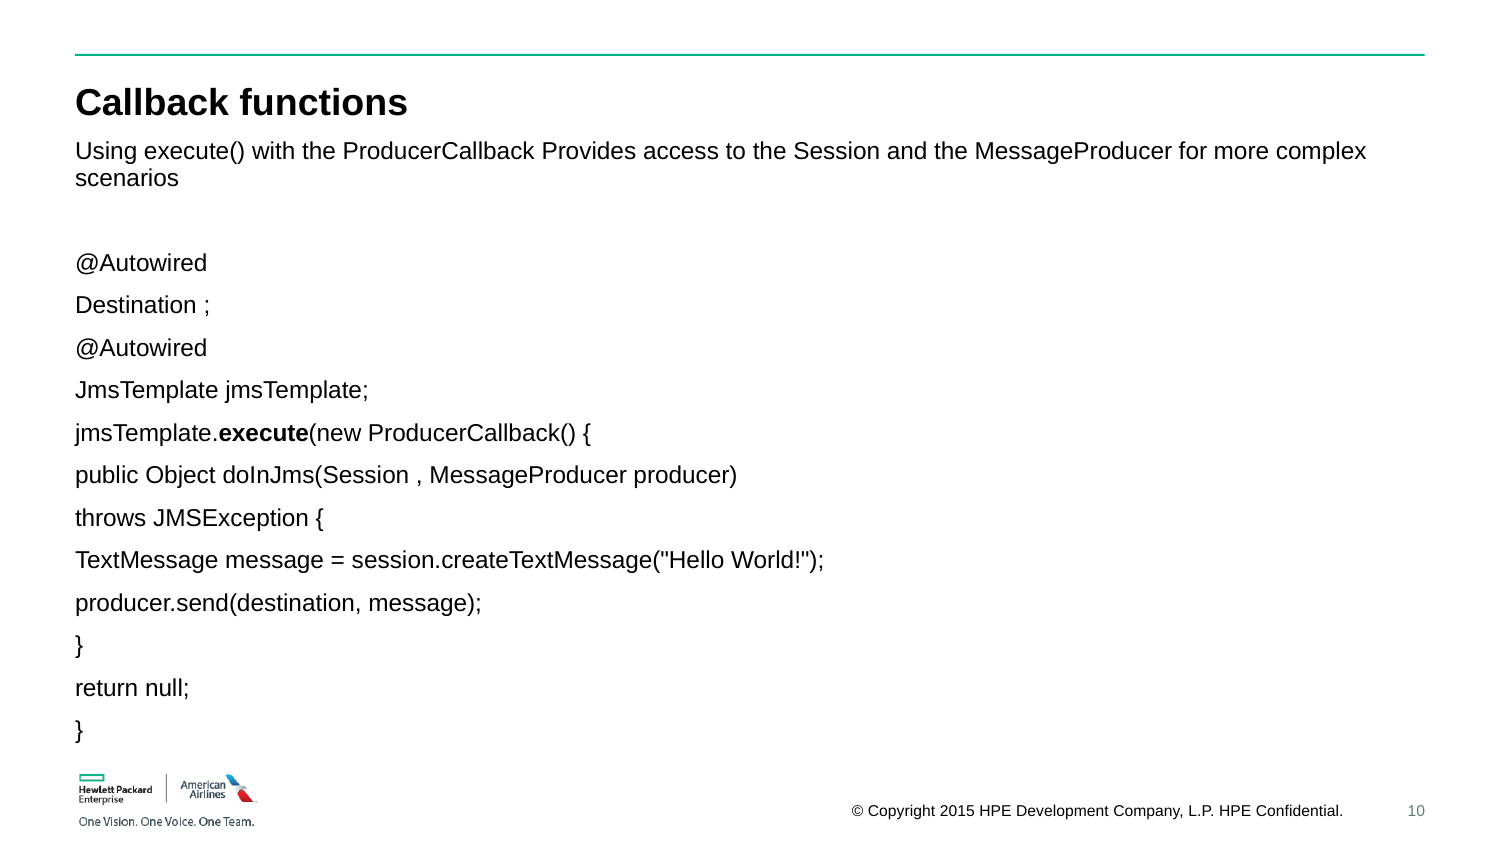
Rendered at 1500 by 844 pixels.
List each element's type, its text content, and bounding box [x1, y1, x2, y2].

list Callback functions [75, 83, 1425, 125]
picture [74, 773, 258, 831]
list Using execute() with the ProducerCallback Provides access to the Session and the MessageProducer for more complex scenarios @Autowired Destination ; @Autowired JmsTemplate jmsTemplate; jmsTemplate.execute(new ProducerCallback() { public Object doInJms(Session , MessageProducer producer) throws JMSException { TextMessage message = session.createTextMessage("Hello World!"); producer.send(destination, message); } return null; } [75, 139, 1425, 750]
slide_number 10 [1359, 791, 1425, 820]
